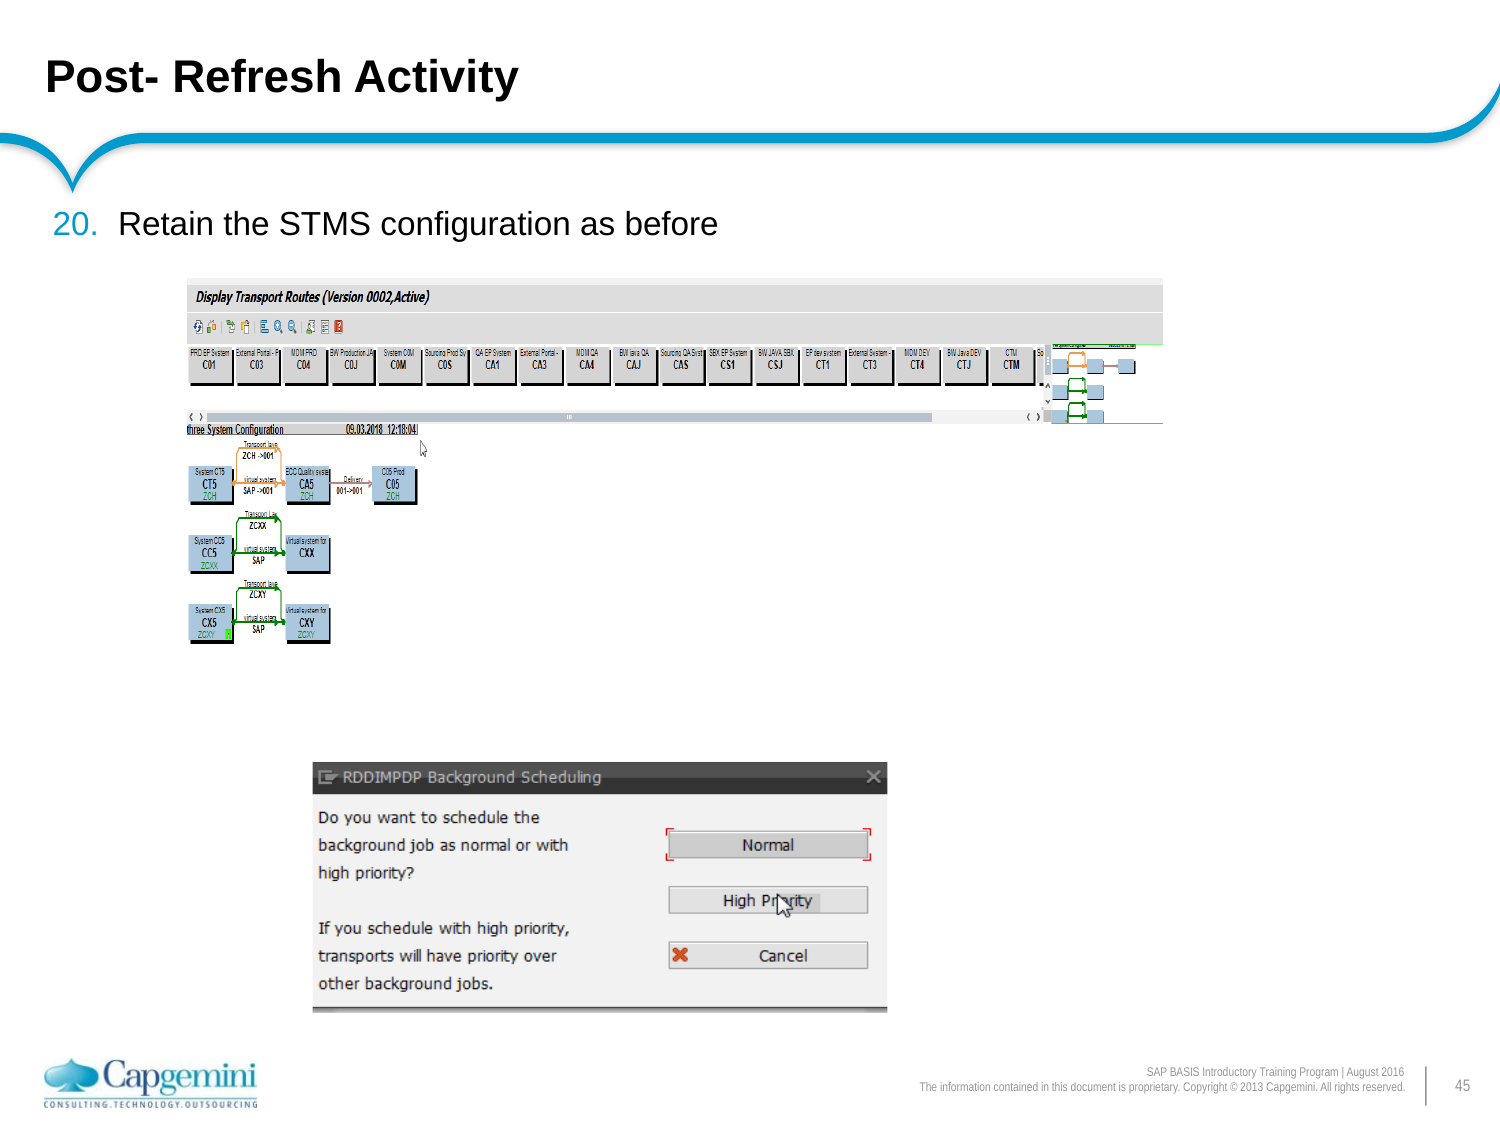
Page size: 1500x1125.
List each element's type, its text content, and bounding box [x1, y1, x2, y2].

title Post- Refresh Activity [0, 3, 1448, 140]
picture [44, 1058, 257, 1108]
picture [312, 762, 888, 1013]
list Retain the STMS configuration as before [52, 202, 1448, 244]
picture [187, 278, 1163, 713]
